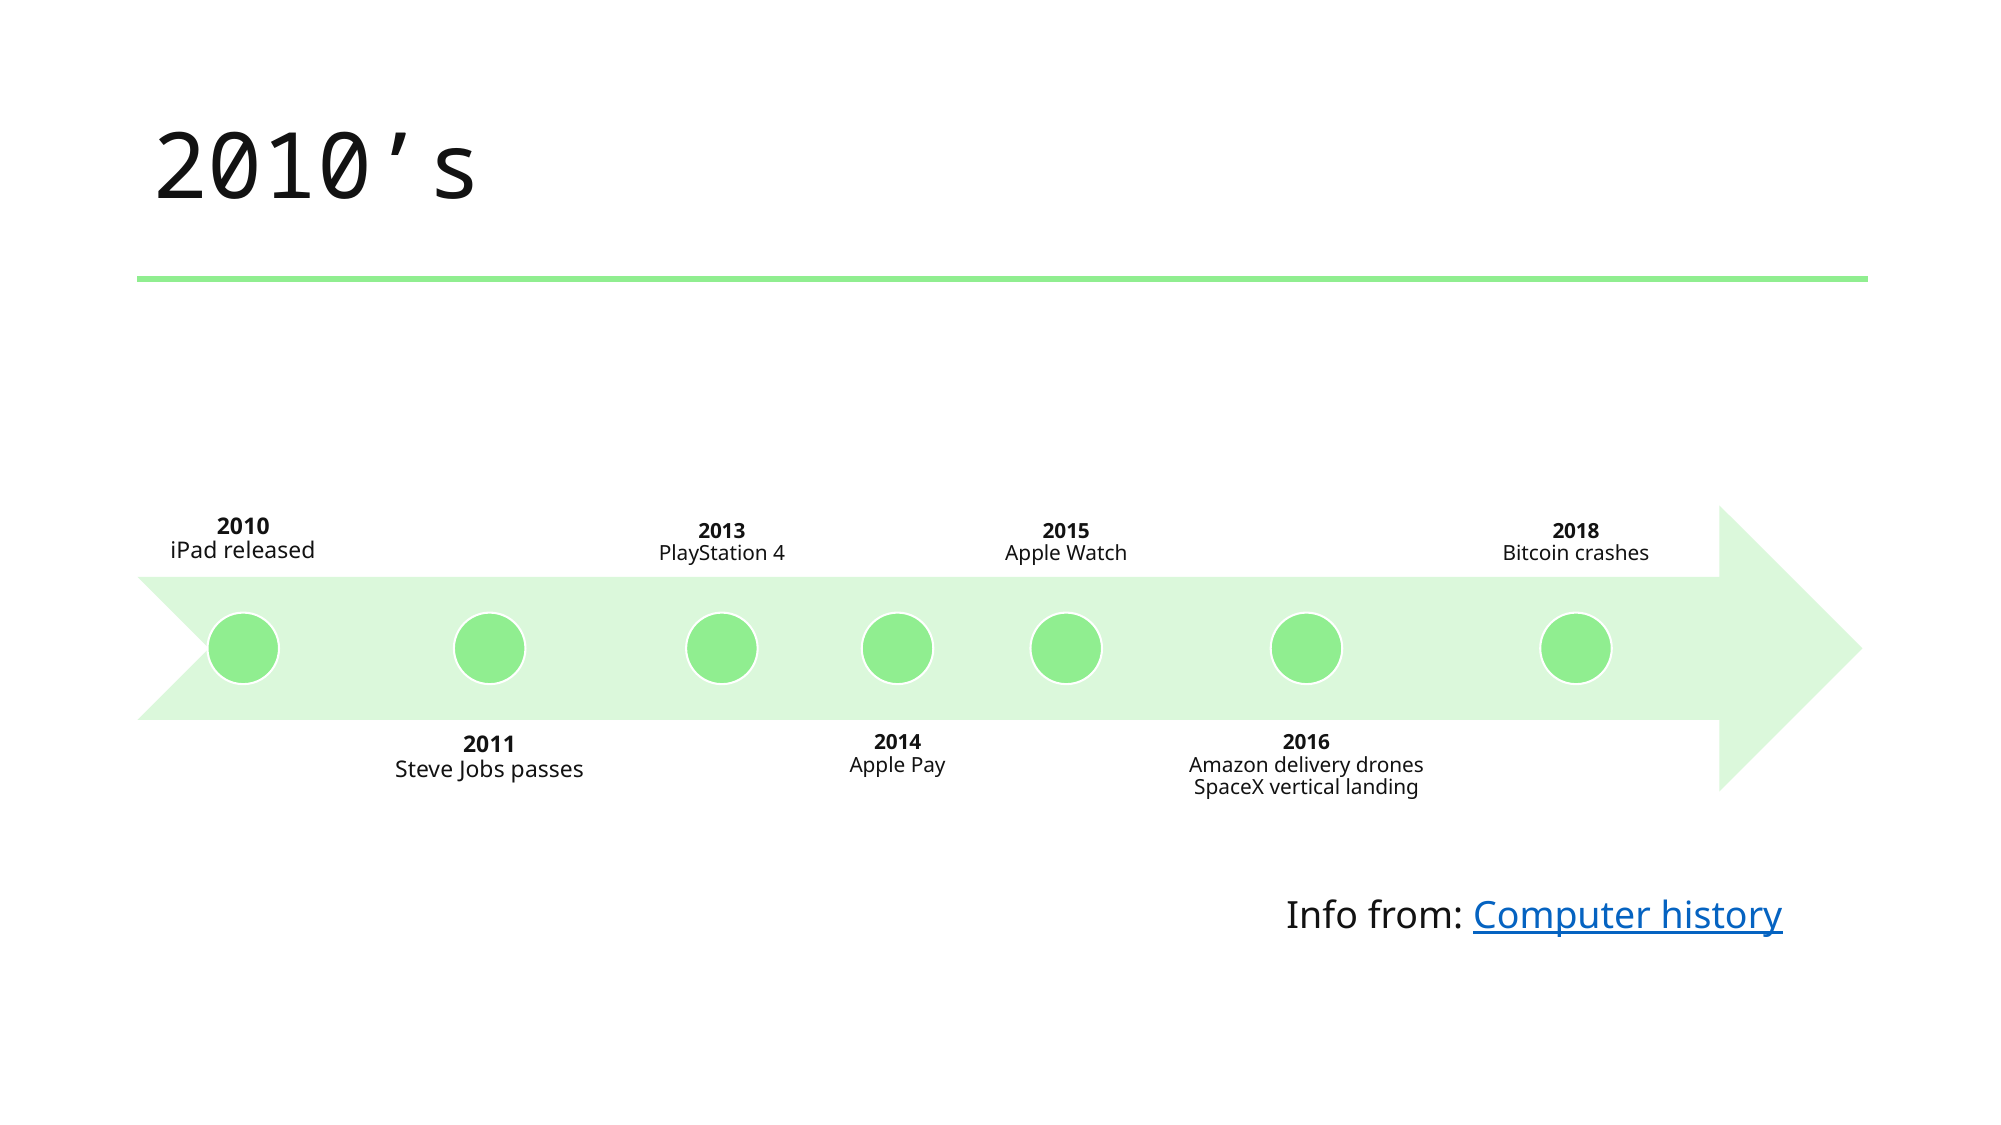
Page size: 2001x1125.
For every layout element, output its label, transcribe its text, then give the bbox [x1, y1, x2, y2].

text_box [137, 290, 1863, 1007]
title 2010’s [137, 59, 1863, 278]
